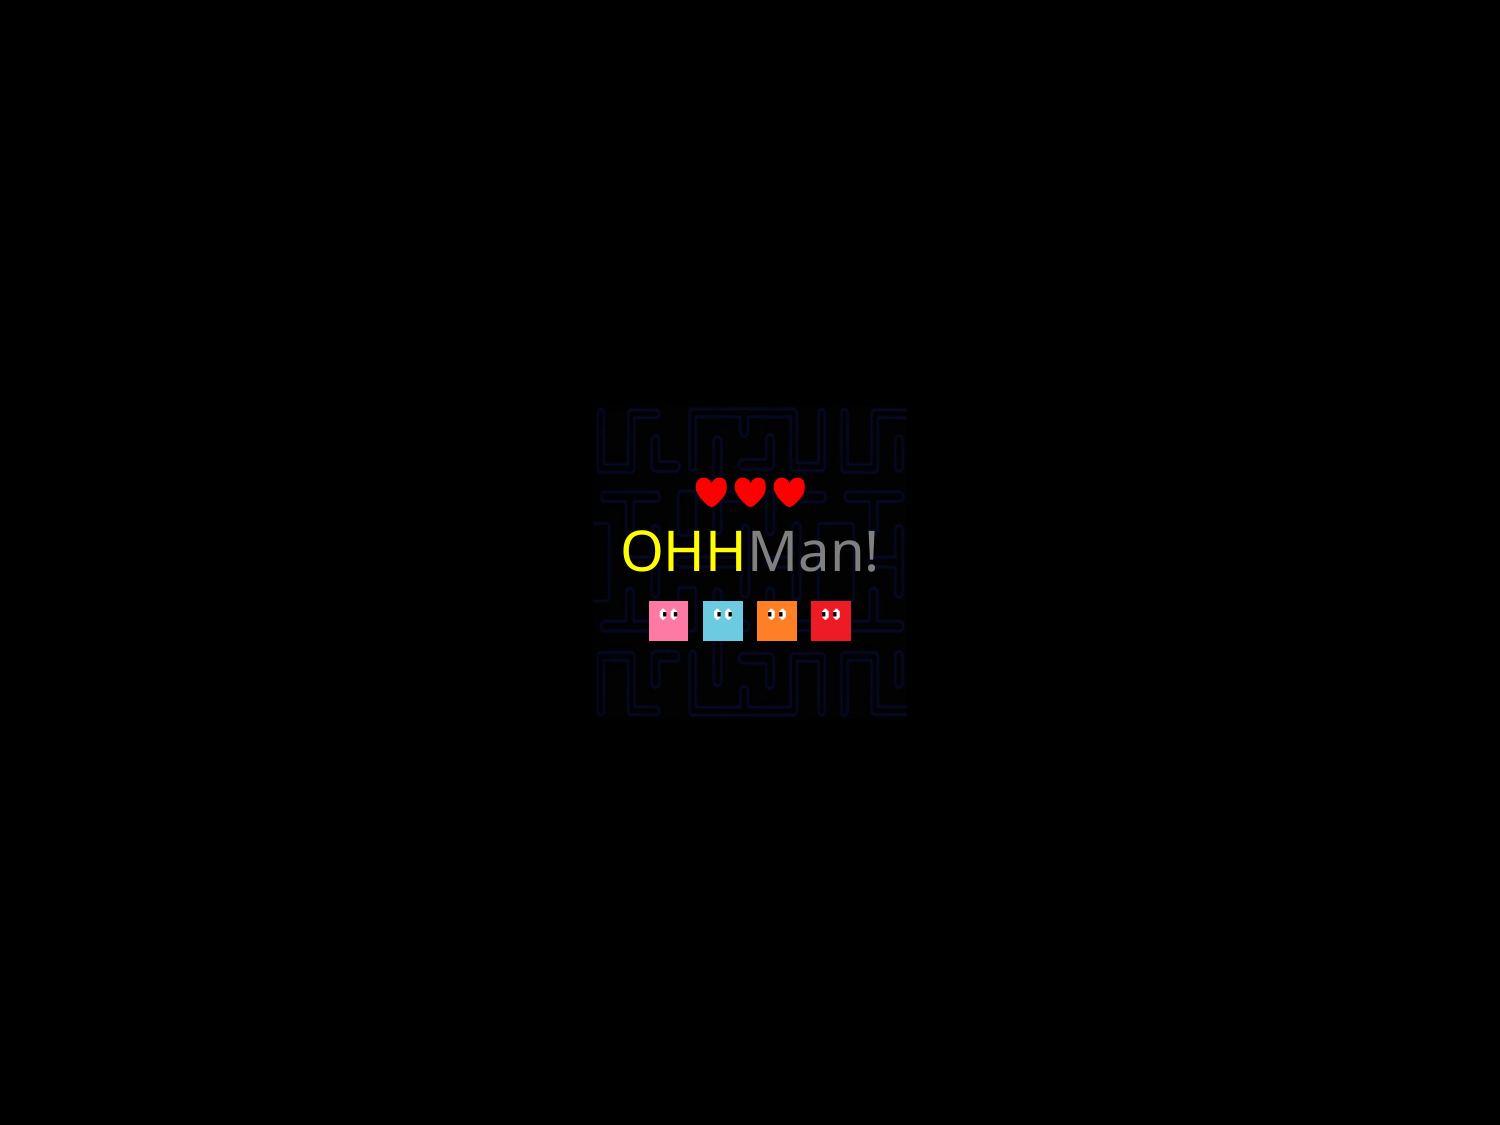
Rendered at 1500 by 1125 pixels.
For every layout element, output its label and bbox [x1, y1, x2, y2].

text_box [695, 477, 805, 508]
picture [593, 405, 907, 719]
text_box [649, 601, 851, 641]
